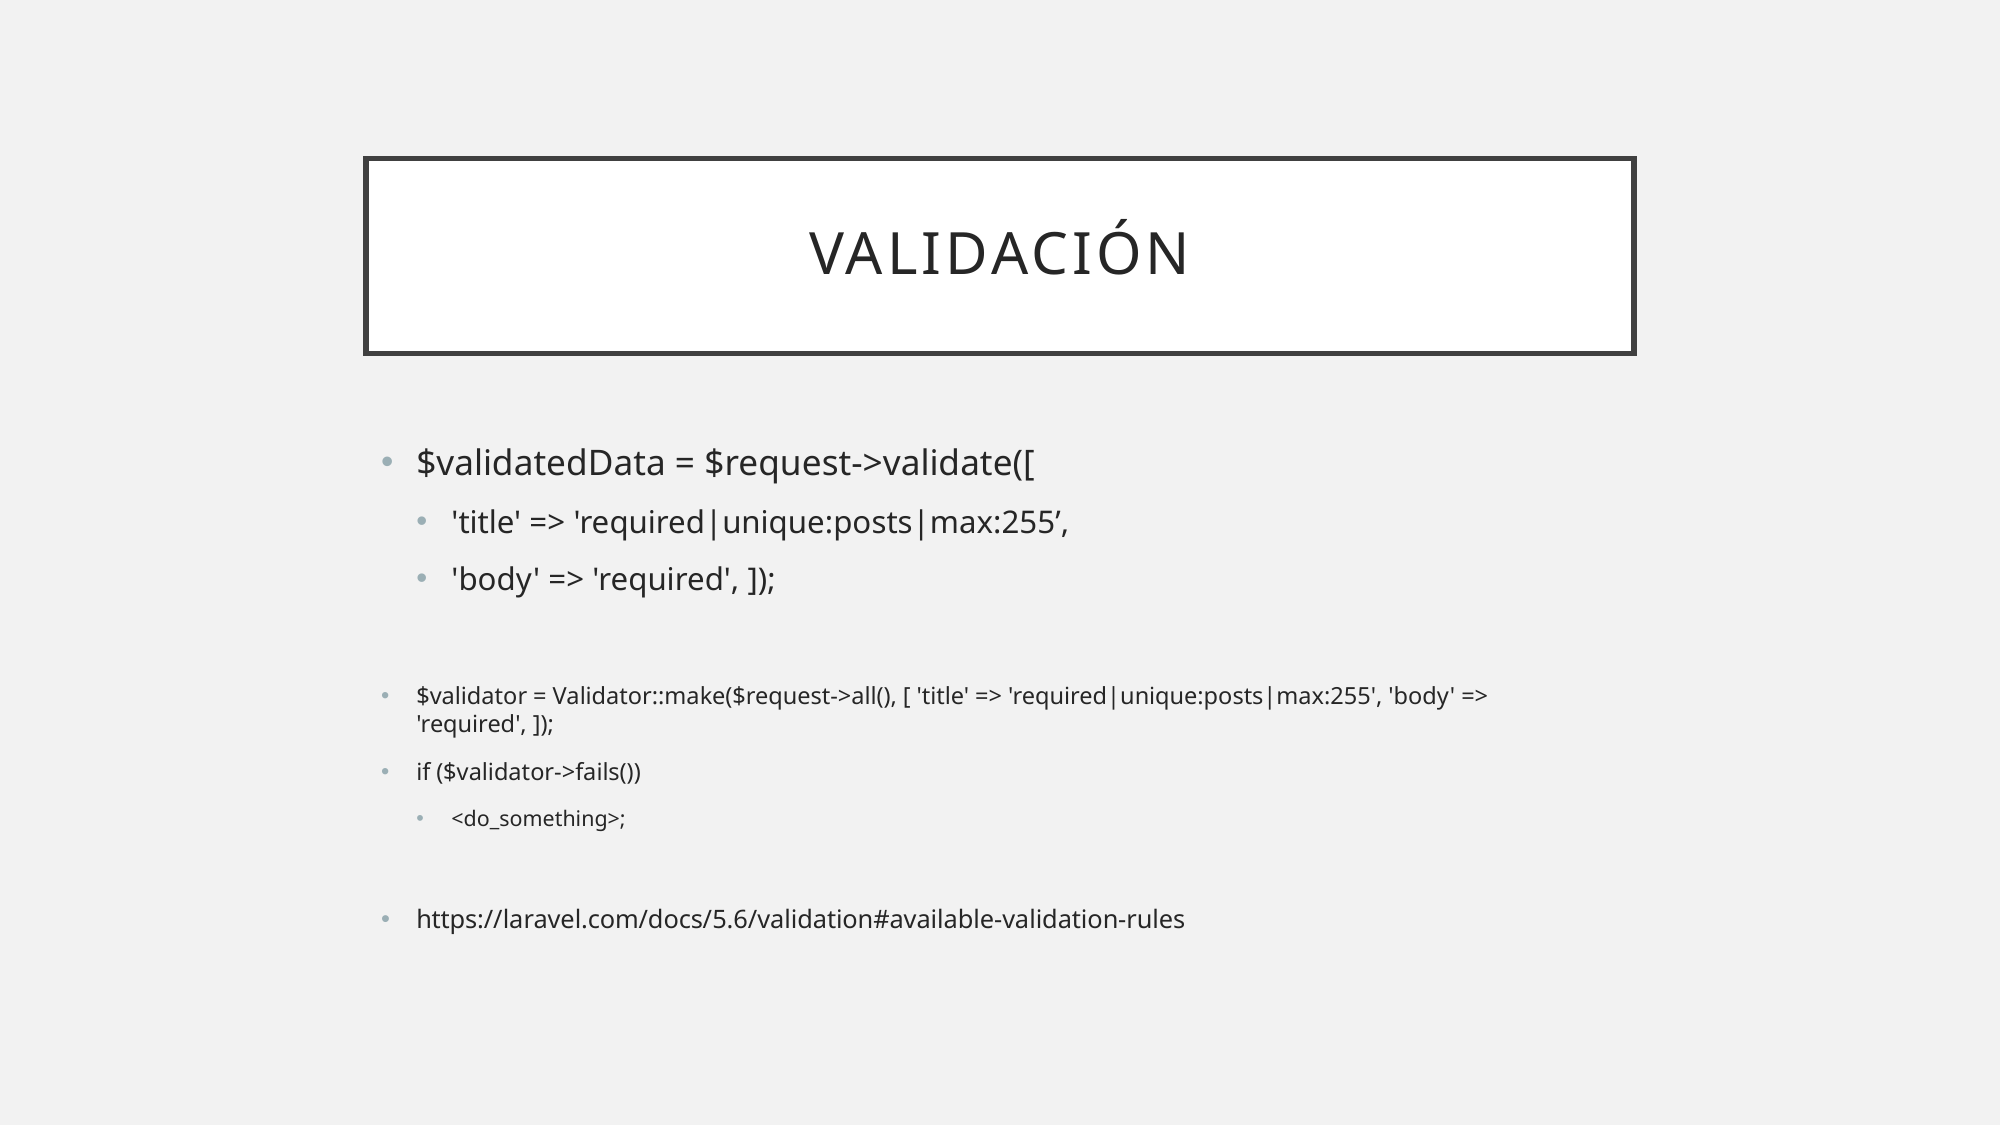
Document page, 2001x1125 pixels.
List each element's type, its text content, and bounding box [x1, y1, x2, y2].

title Validación [363, 156, 1637, 356]
list $validatedData = $request->validate([ 'title' => 'required|unique:posts|max:255’, 'body' => 'required', ]); $validator = Validator::make($request->all(), [ 'title' => 'required|unique:posts|max:255', 'body' => 'required', ]); if ($validator->fails()) <do_something>; https://laravel.com/docs/5.6/validation#available-validation-rules [366, 432, 1634, 942]
